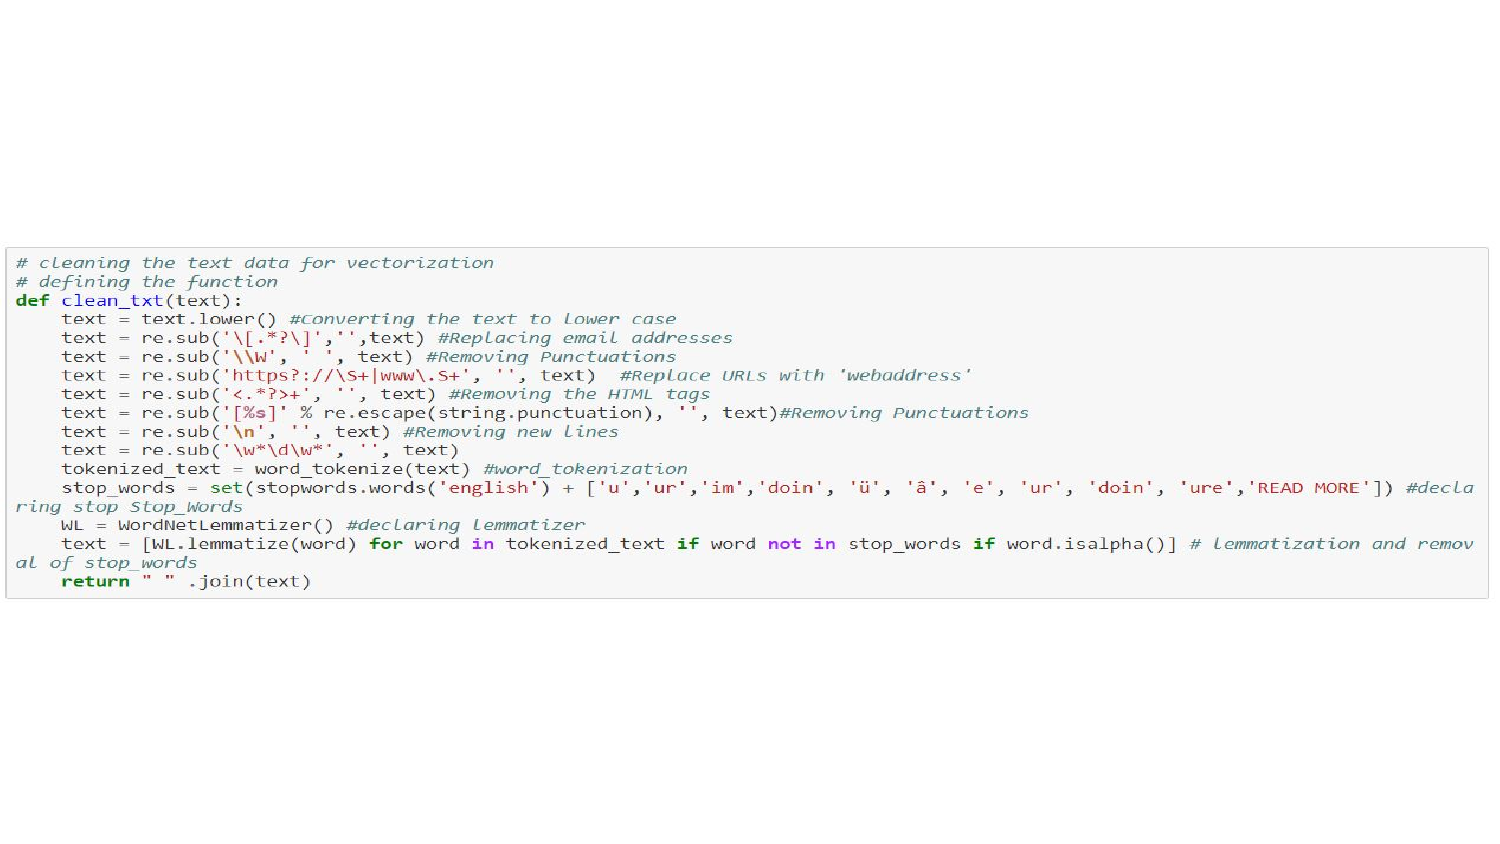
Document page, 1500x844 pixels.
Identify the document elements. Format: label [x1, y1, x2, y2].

picture [0, 241, 1500, 603]
